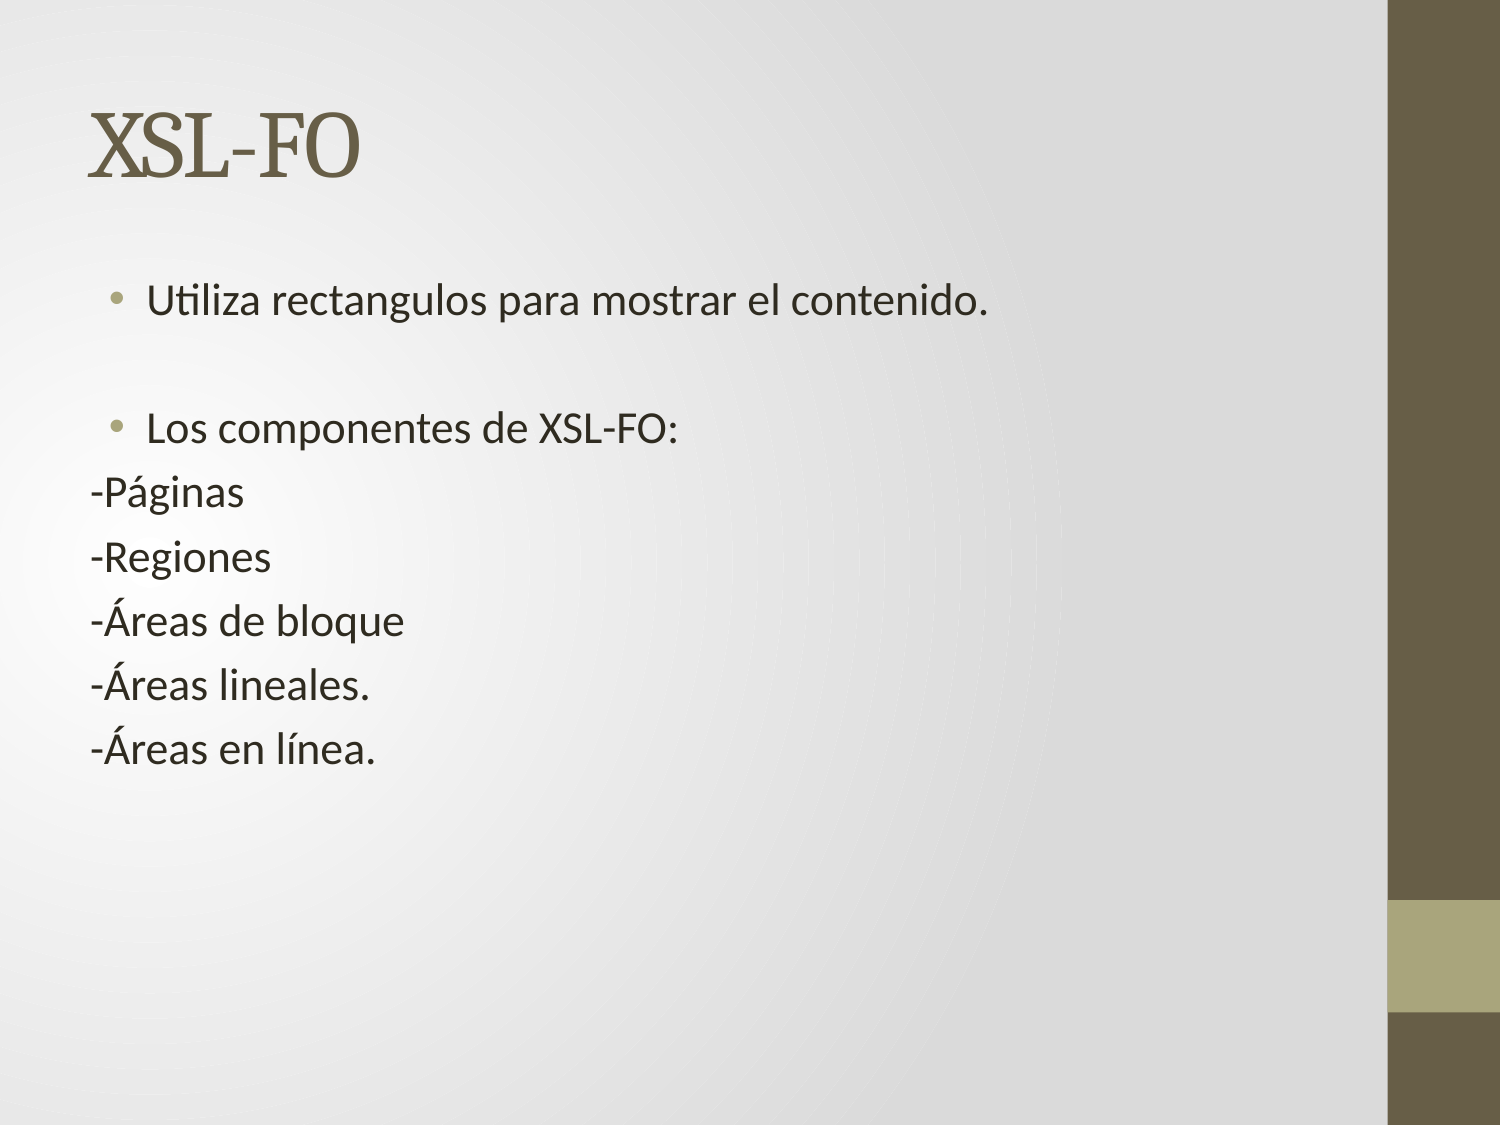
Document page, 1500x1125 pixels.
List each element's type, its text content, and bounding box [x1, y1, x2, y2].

list Utiliza rectangulos para mostrar el contenido. Los componentes de XSL-FO: -Páginas -Regiones -Áreas de bloque -Áreas lineales. -Áreas en línea. [75, 262, 1325, 1050]
title XSL-FO [75, 45, 1325, 233]
